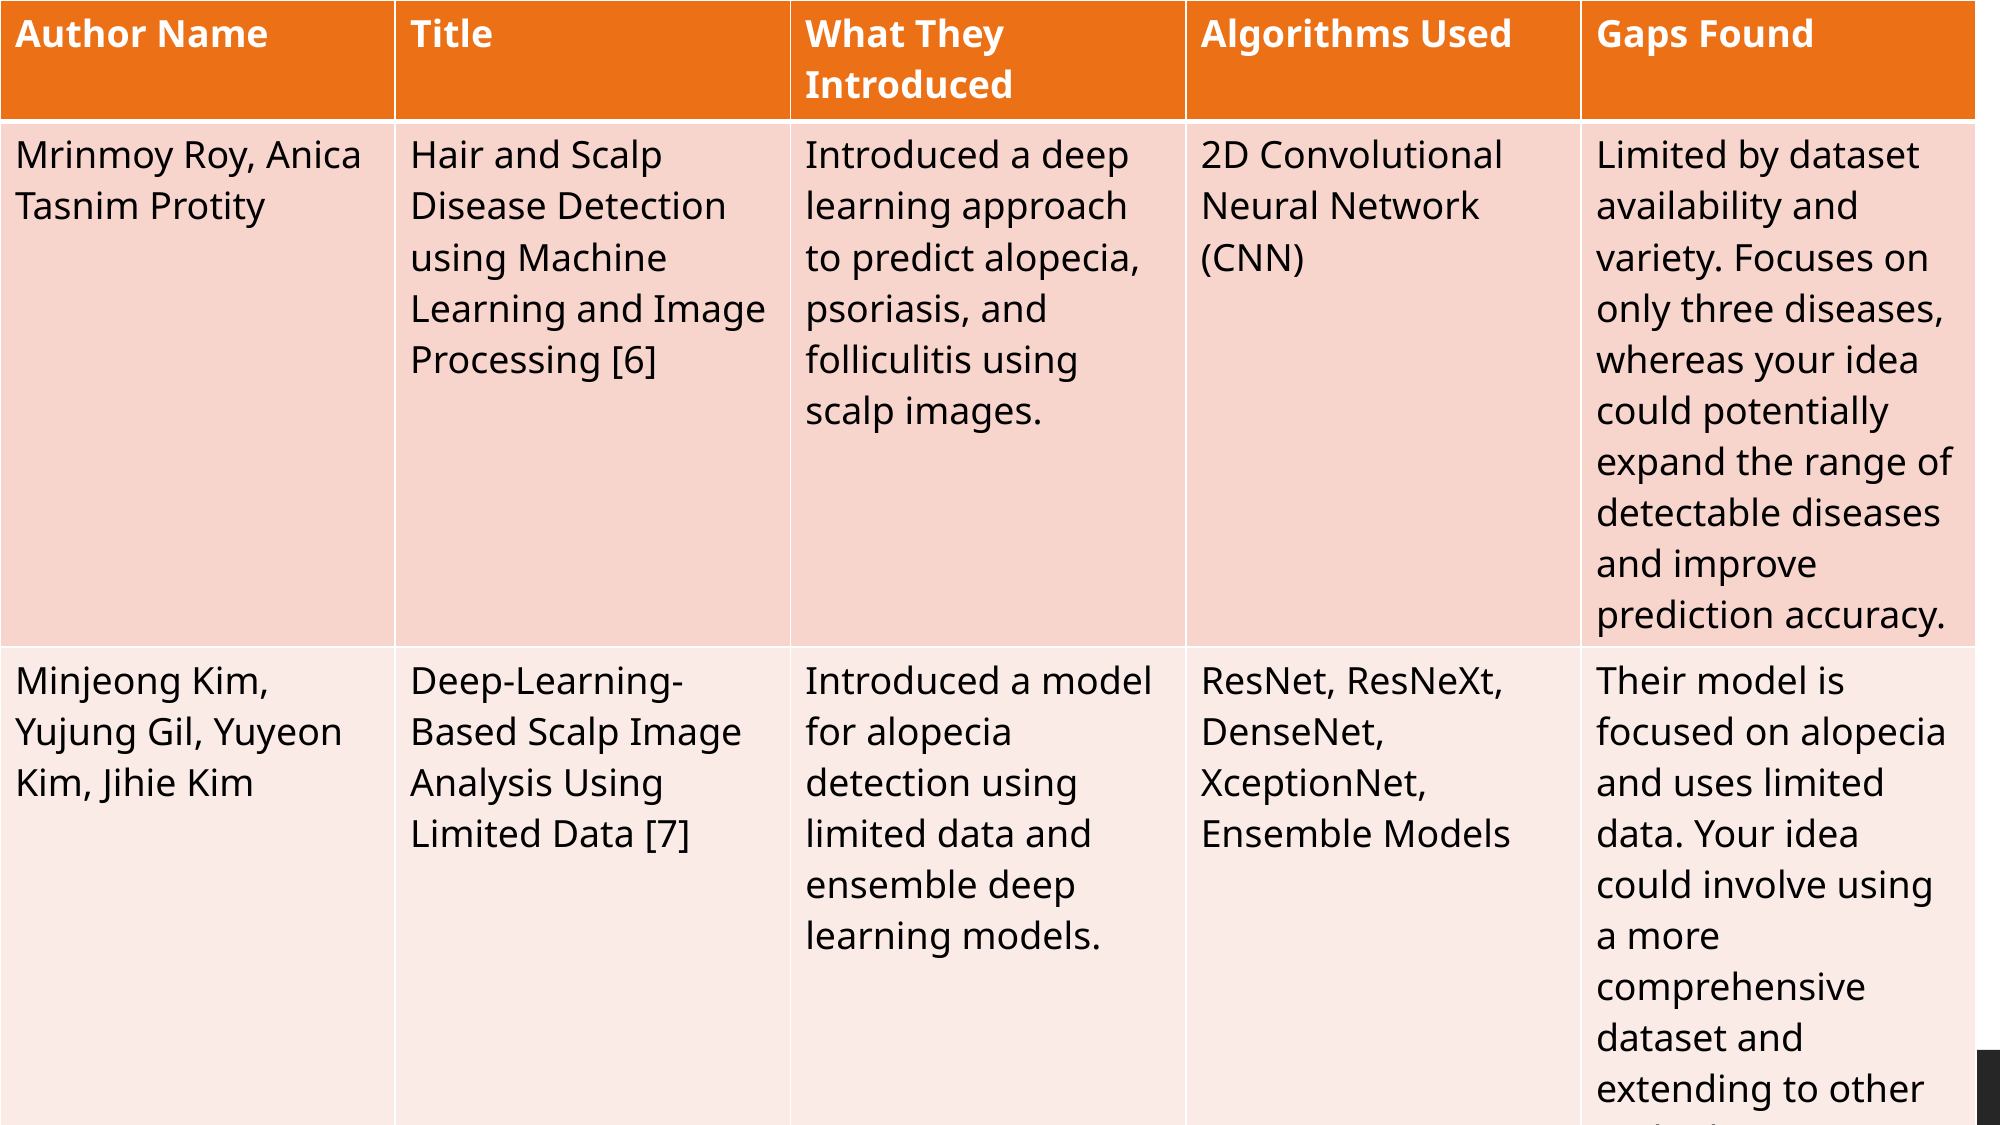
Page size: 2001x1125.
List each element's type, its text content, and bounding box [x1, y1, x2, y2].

table_header Gaps Found [1582, 1, 1975, 119]
table_cell Minjeong Kim, Yujung Gil, Yuyeon Kim, Jihie Kim [1, 648, 394, 1125]
table_header Title [396, 1, 790, 119]
table_cell Introduced a deep learning approach to predict alopecia, psoriasis, and folliculitis using scalp images. [791, 124, 1185, 646]
table_cell Their model is focused on alopecia and uses limited data. Your idea could involve using a more comprehensive dataset and extending to other scalp diseases or conditions. [1582, 648, 1975, 1125]
table_cell Introduced a model for alopecia detection using limited data and ensemble deep learning models. [791, 648, 1185, 1125]
table_cell ResNet, ResNeXt, DenseNet, XceptionNet, Ensemble Models [1187, 648, 1580, 1125]
table_cell Mrinmoy Roy, Anica Tasnim Protity [1, 124, 394, 646]
table_header Author Name [1, 1, 394, 119]
table_cell Hair and Scalp Disease Detection using Machine Learning and Image Processing [6] [396, 124, 790, 646]
table_header Algorithms Used [1187, 1, 1580, 119]
table_cell 2D Convolutional Neural Network (CNN) [1187, 124, 1580, 646]
table_cell Deep-Learning-Based Scalp Image Analysis Using Limited Data [7] [396, 648, 790, 1125]
table_header What They Introduced [791, 1, 1185, 119]
table_cell Limited by dataset availability and variety. Focuses on only three diseases, whereas your idea could potentially expand the range of detectable diseases and improve prediction accuracy. [1582, 124, 1975, 646]
